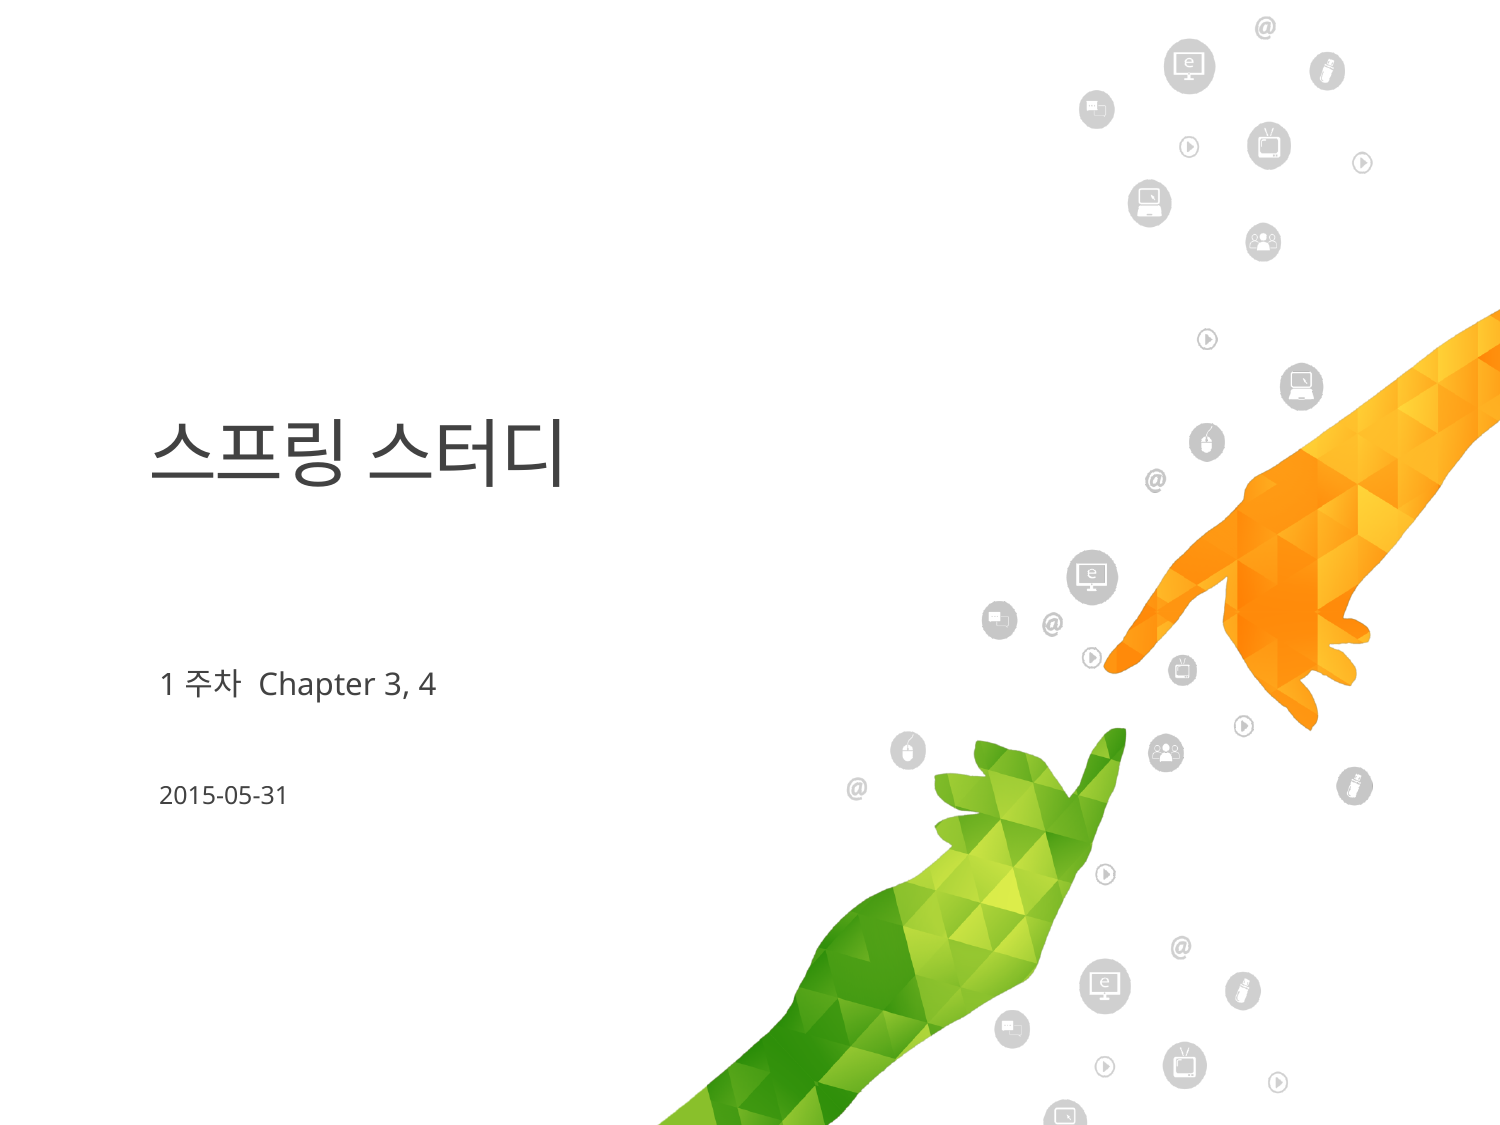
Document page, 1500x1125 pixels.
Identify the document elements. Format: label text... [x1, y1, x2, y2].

picture [650, 821, 1500, 1125]
list 1주차 Chapter 3, 4 [144, 644, 1500, 727]
list 2015-05-31 [144, 773, 1500, 821]
picture [650, 0, 1500, 328]
picture [650, 727, 1500, 773]
list 스프링 스터디 [133, 328, 1500, 586]
picture [650, 586, 1500, 644]
